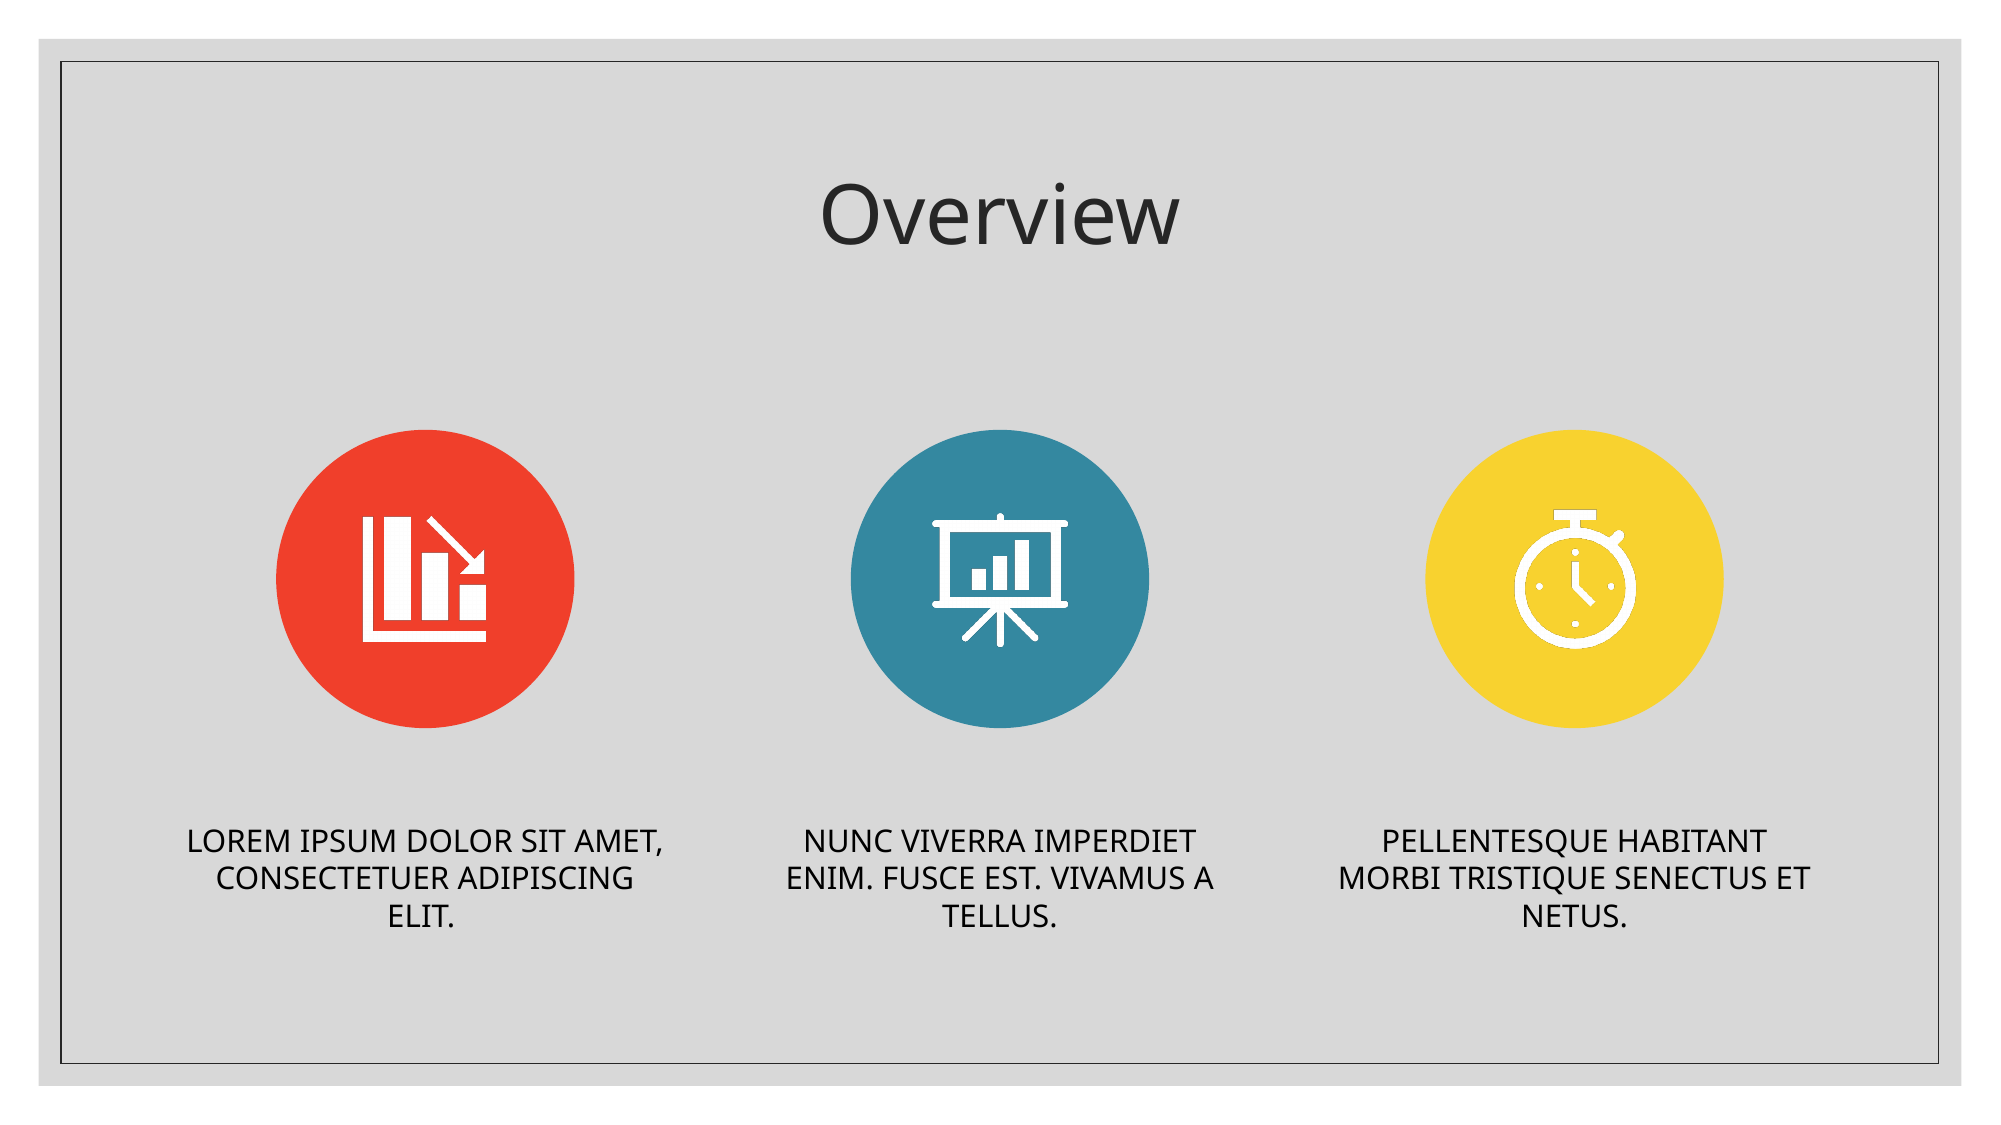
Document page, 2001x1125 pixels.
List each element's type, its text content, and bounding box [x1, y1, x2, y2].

title Overview [174, 105, 1825, 331]
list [174, 378, 1825, 991]
